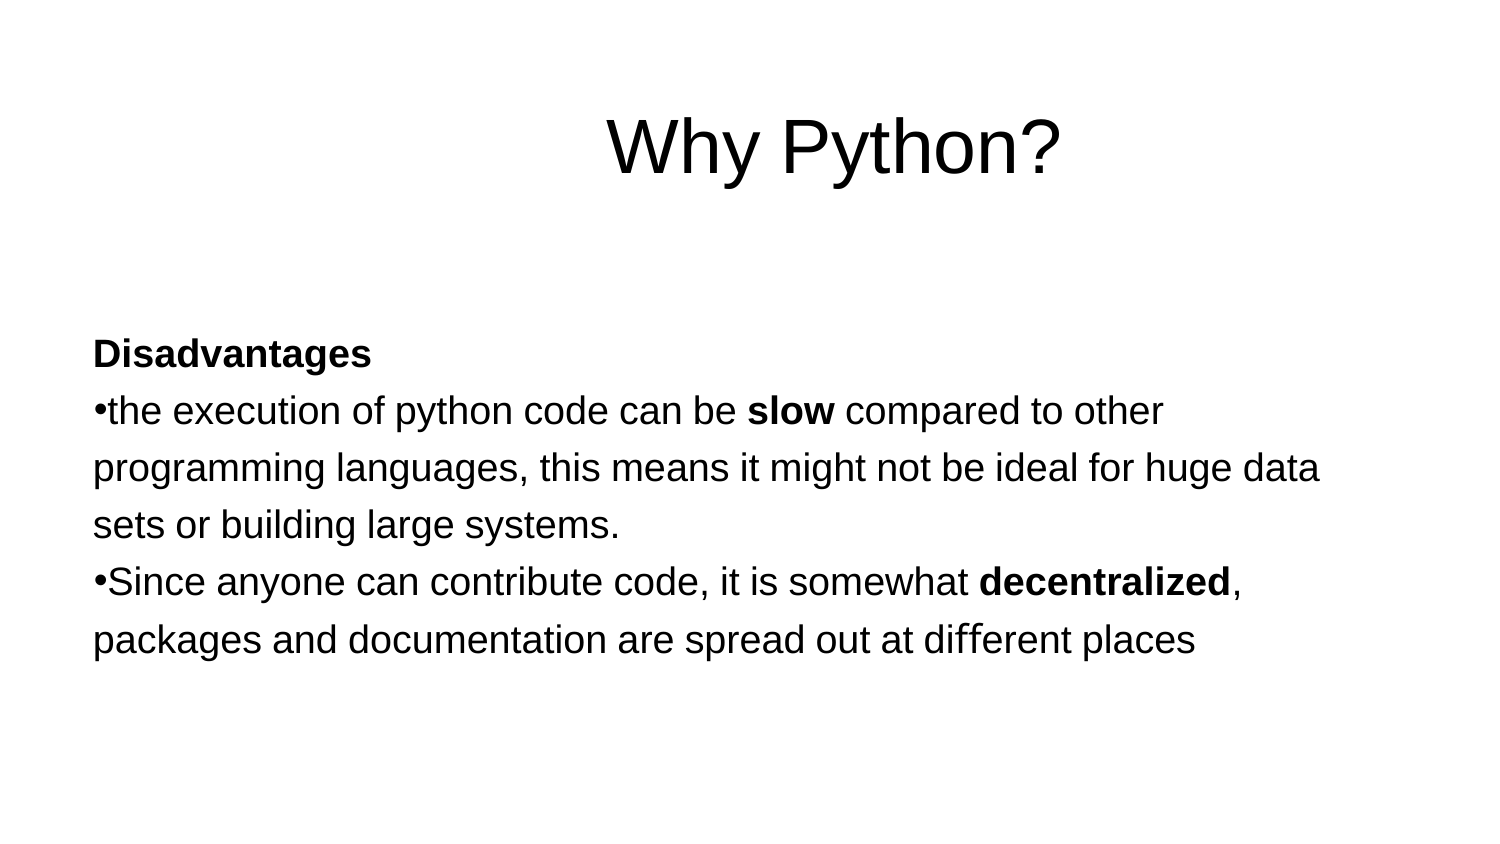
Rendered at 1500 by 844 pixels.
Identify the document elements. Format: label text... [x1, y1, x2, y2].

text_box Disadvantages the execution of python code can be slow compared to other programming languages, this means it might not be ideal for huge data sets or building large systems. Since anyone can contribute code, it is somewhat decentralized, packages and documentation are spread out at diﬀerent places [92, 328, 1359, 650]
title Why Python? [302, 96, 1198, 185]
